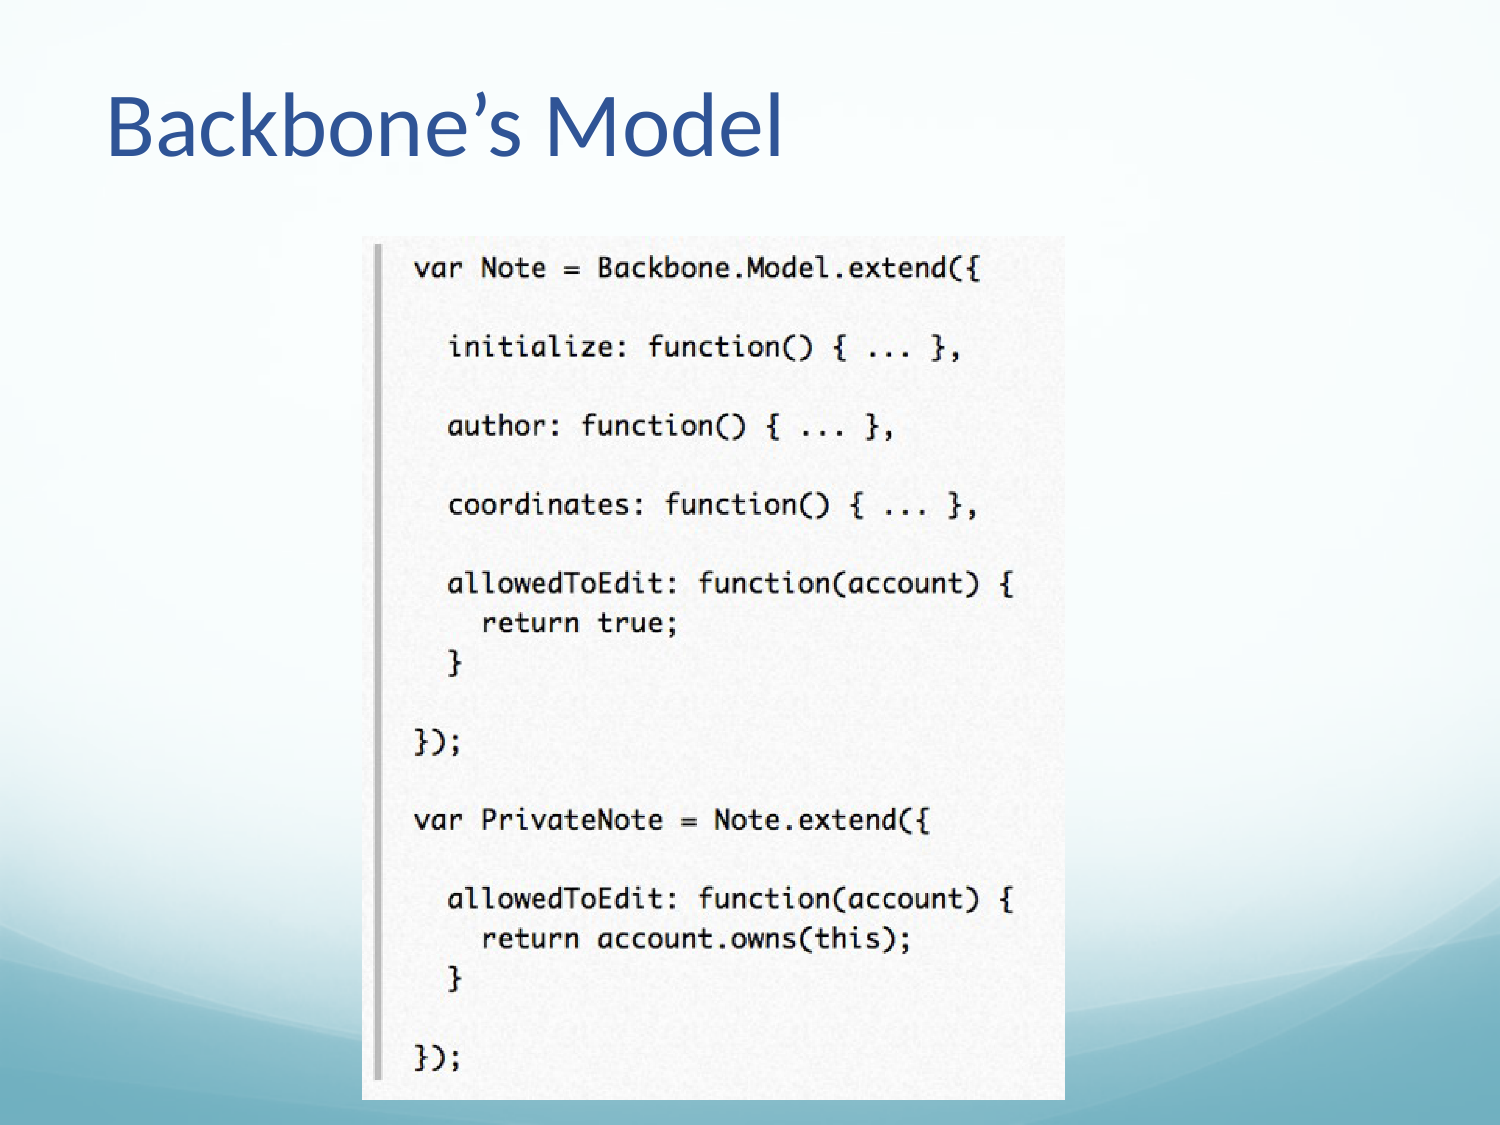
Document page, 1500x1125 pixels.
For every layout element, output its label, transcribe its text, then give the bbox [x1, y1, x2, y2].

picture [361, 235, 1066, 1101]
title Backbone’s Model [90, 17, 1410, 237]
